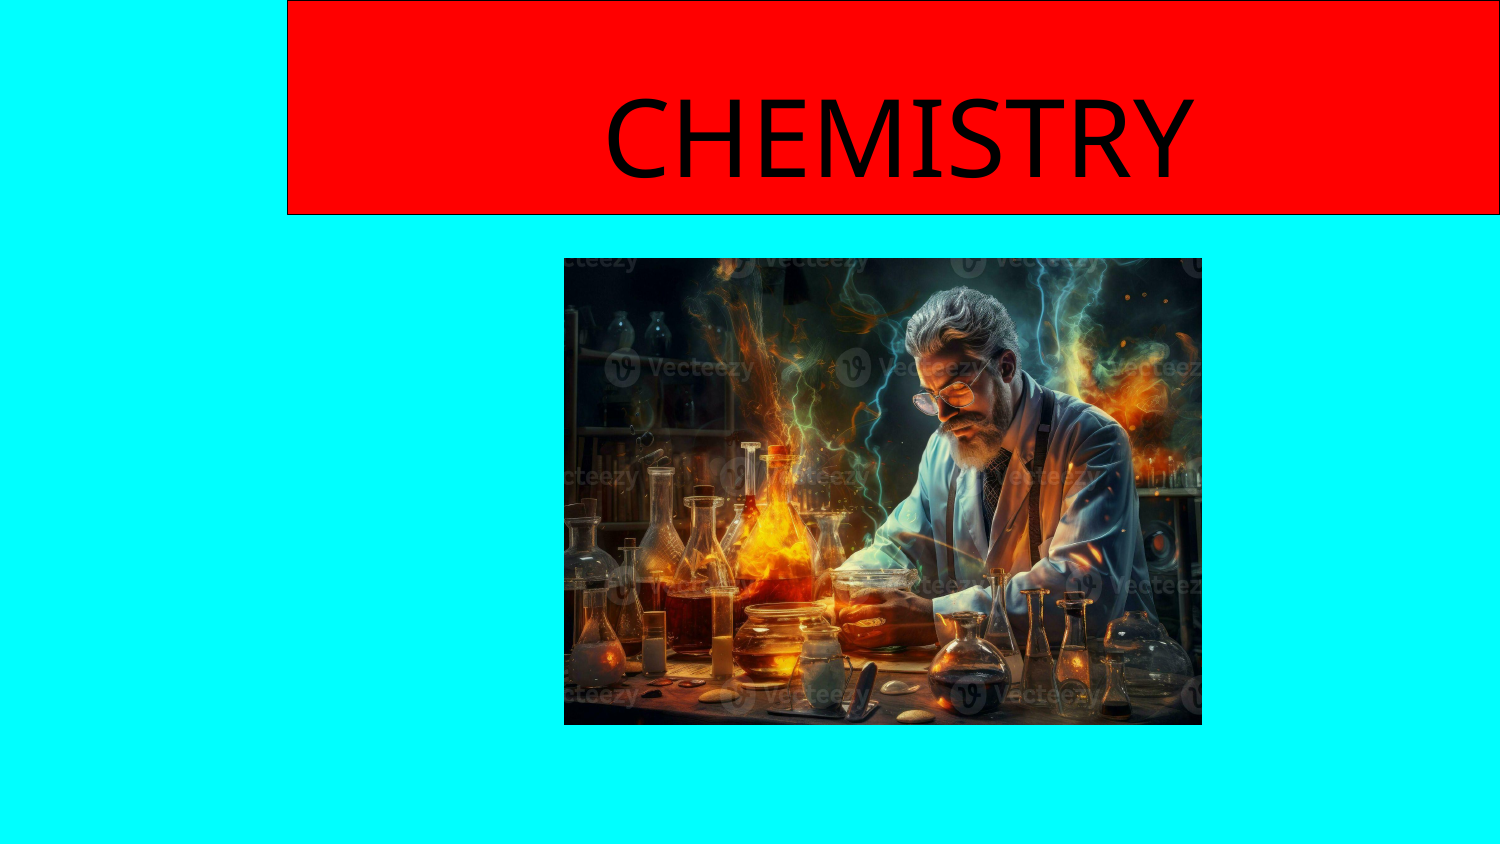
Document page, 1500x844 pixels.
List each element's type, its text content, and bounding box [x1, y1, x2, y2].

picture [563, 257, 1202, 726]
title CHEMISTRY [287, 0, 1500, 215]
